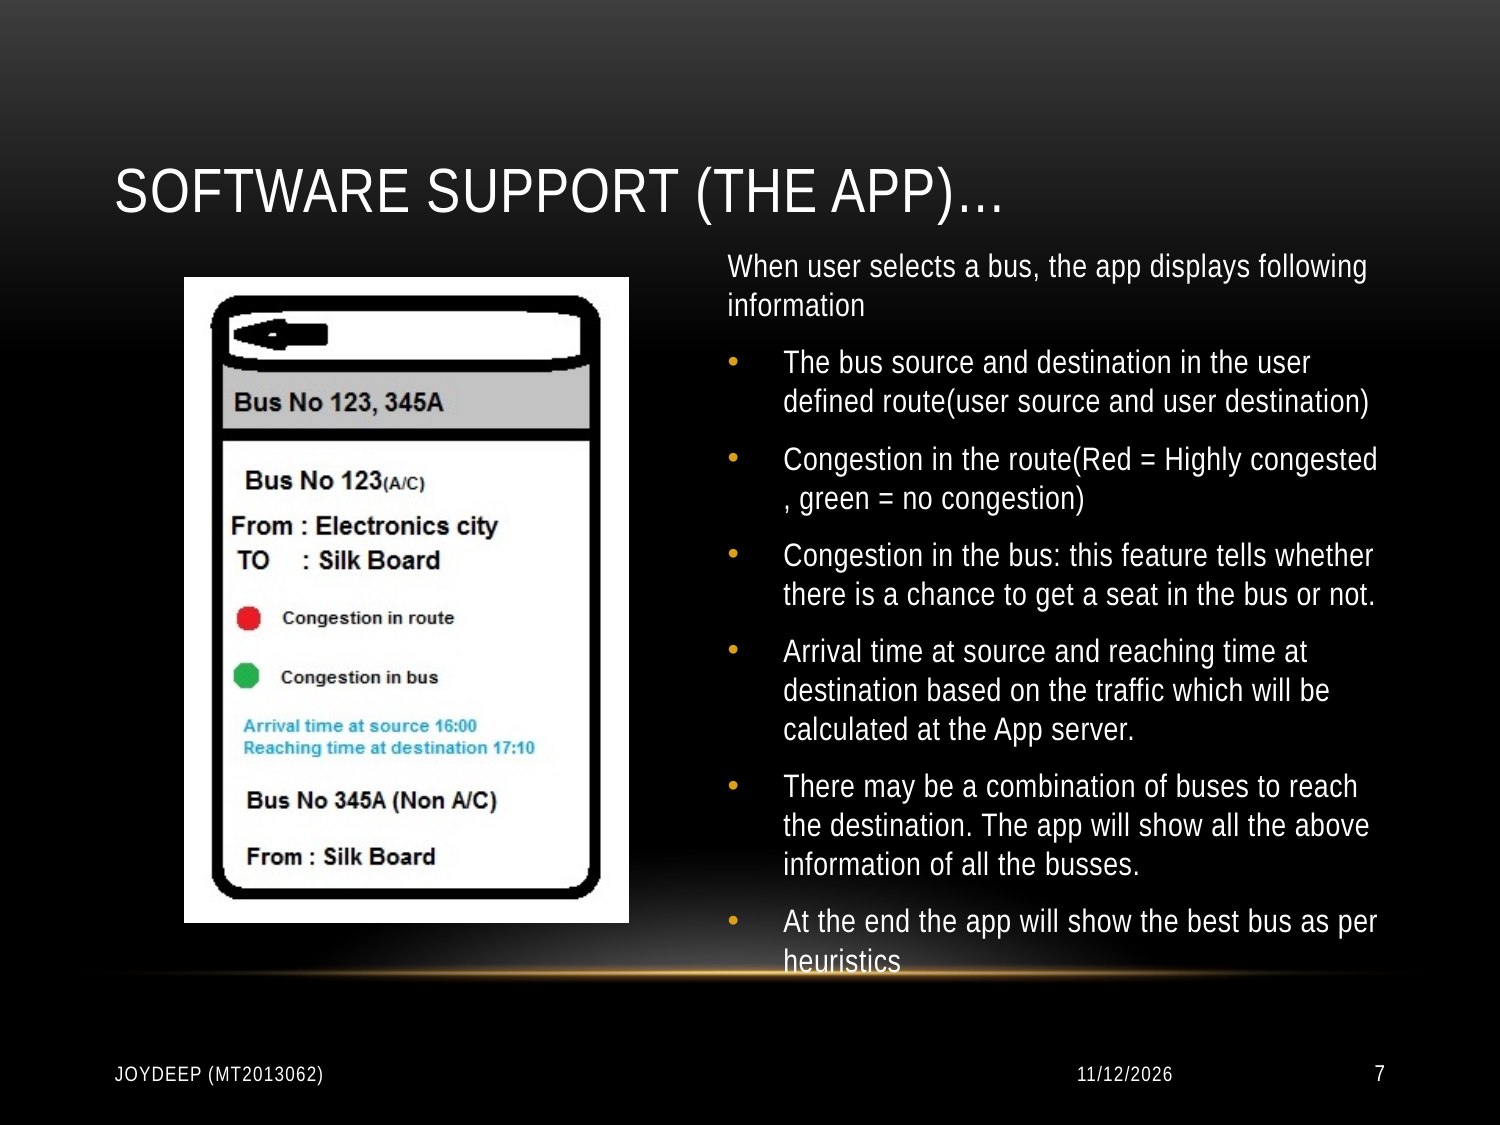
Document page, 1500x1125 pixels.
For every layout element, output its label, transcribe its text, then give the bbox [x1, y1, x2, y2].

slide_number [937, 1042, 1188, 1103]
picture [0, 0, 1500, 1125]
list When user selects a bus, the app displays following information The bus source and destination in the user defined route(user source and user destination) Congestion in the route(Red = Highly congested , green = no congestion) Congestion in the bus: this feature tells whether there is a chance to get a seat in the bus or not. Arrival time at source and reaching time at destination based on the traffic which will be calculated at the App server. There may be a combination of buses to reach the destination. The app will show all the above information of all the busses. At the end the app will show the best bus as per heuristics [712, 237, 1400, 1000]
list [184, 277, 629, 923]
footer Joydeep (MT2013062) [99, 1042, 575, 1103]
title Software support (The APP)… [99, 45, 1400, 233]
slide_number 7 [1237, 1042, 1400, 1103]
